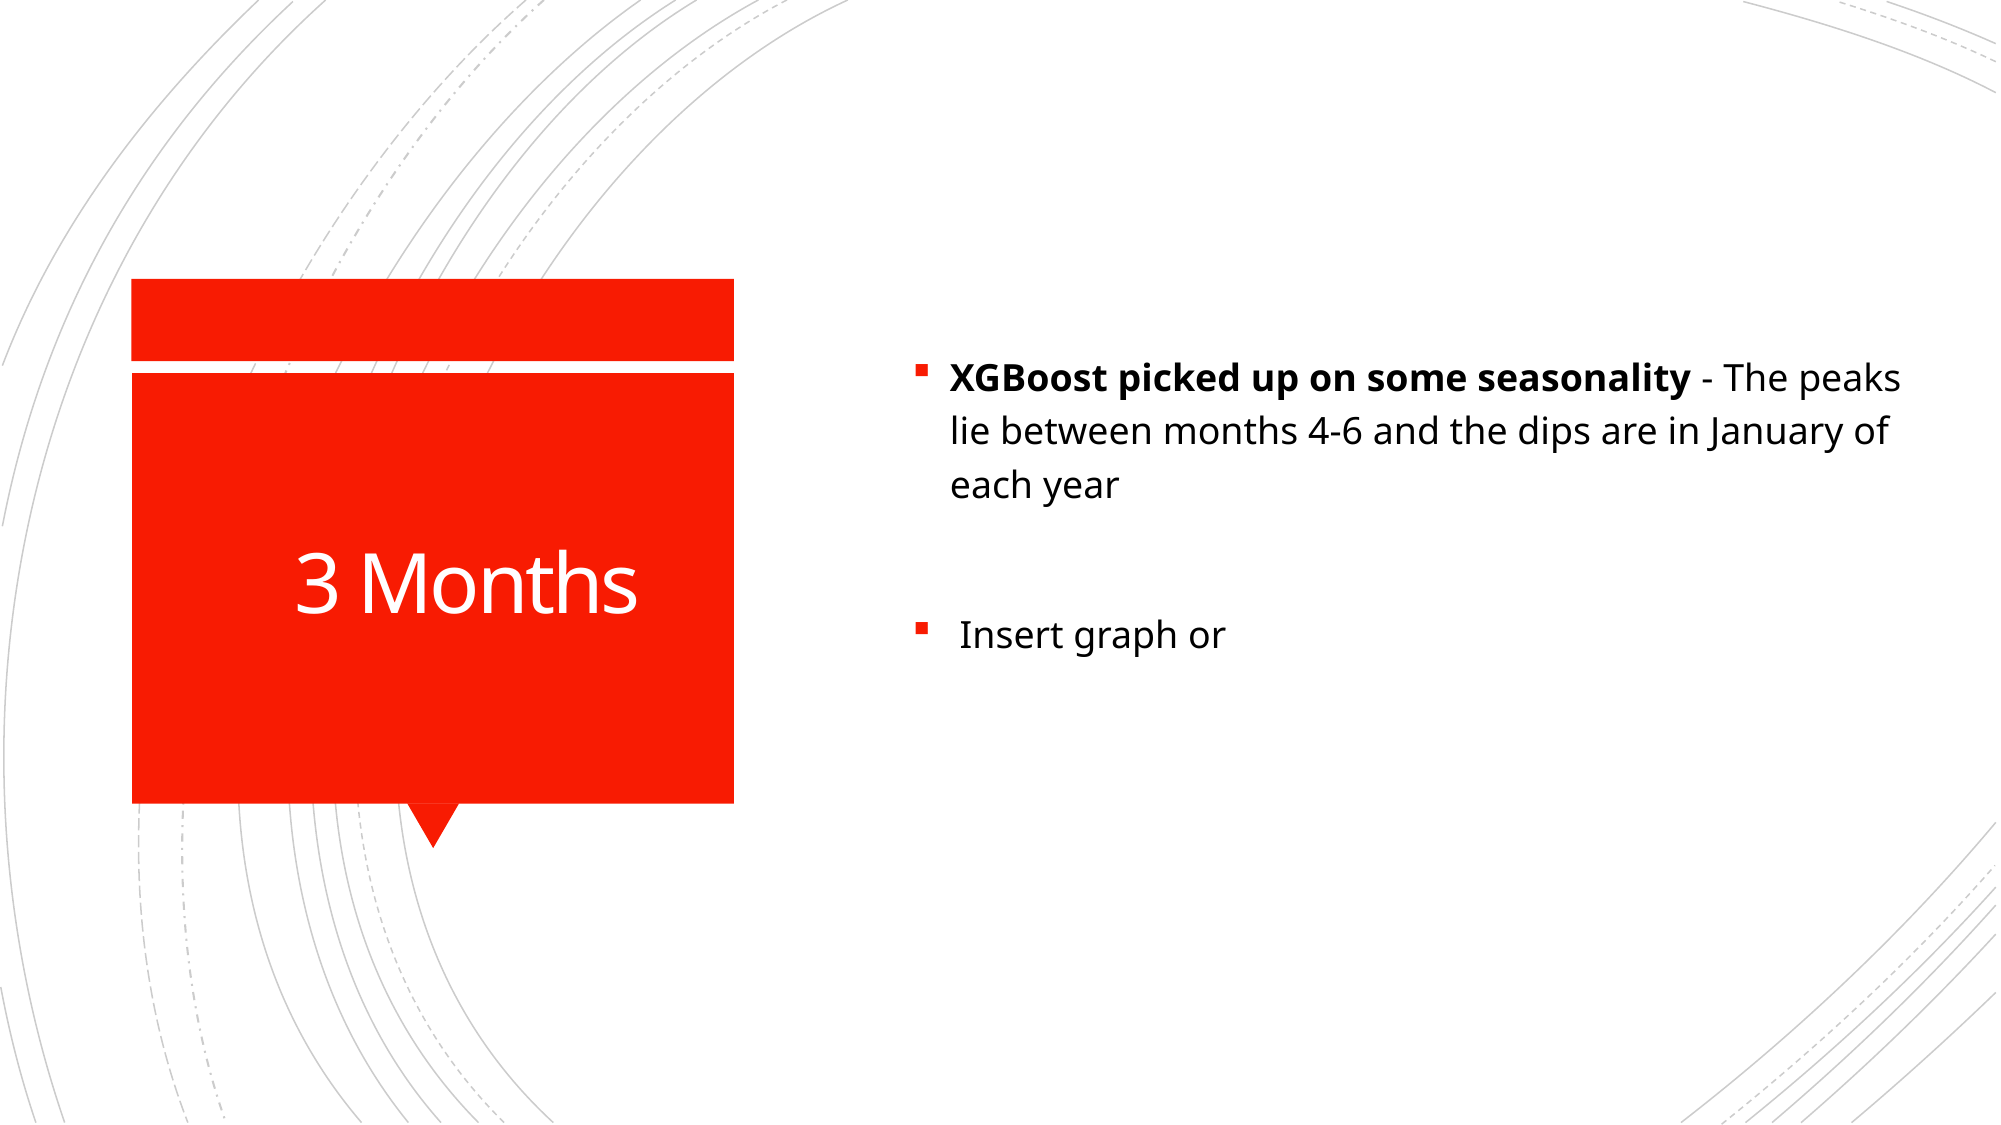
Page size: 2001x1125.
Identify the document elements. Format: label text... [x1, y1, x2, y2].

title 3 Months [145, 388, 787, 789]
list XGBoost picked up on some seasonality - The peaks lie between months 4-6 and the dips are in January of each year Insert graph or [897, 107, 1928, 969]
